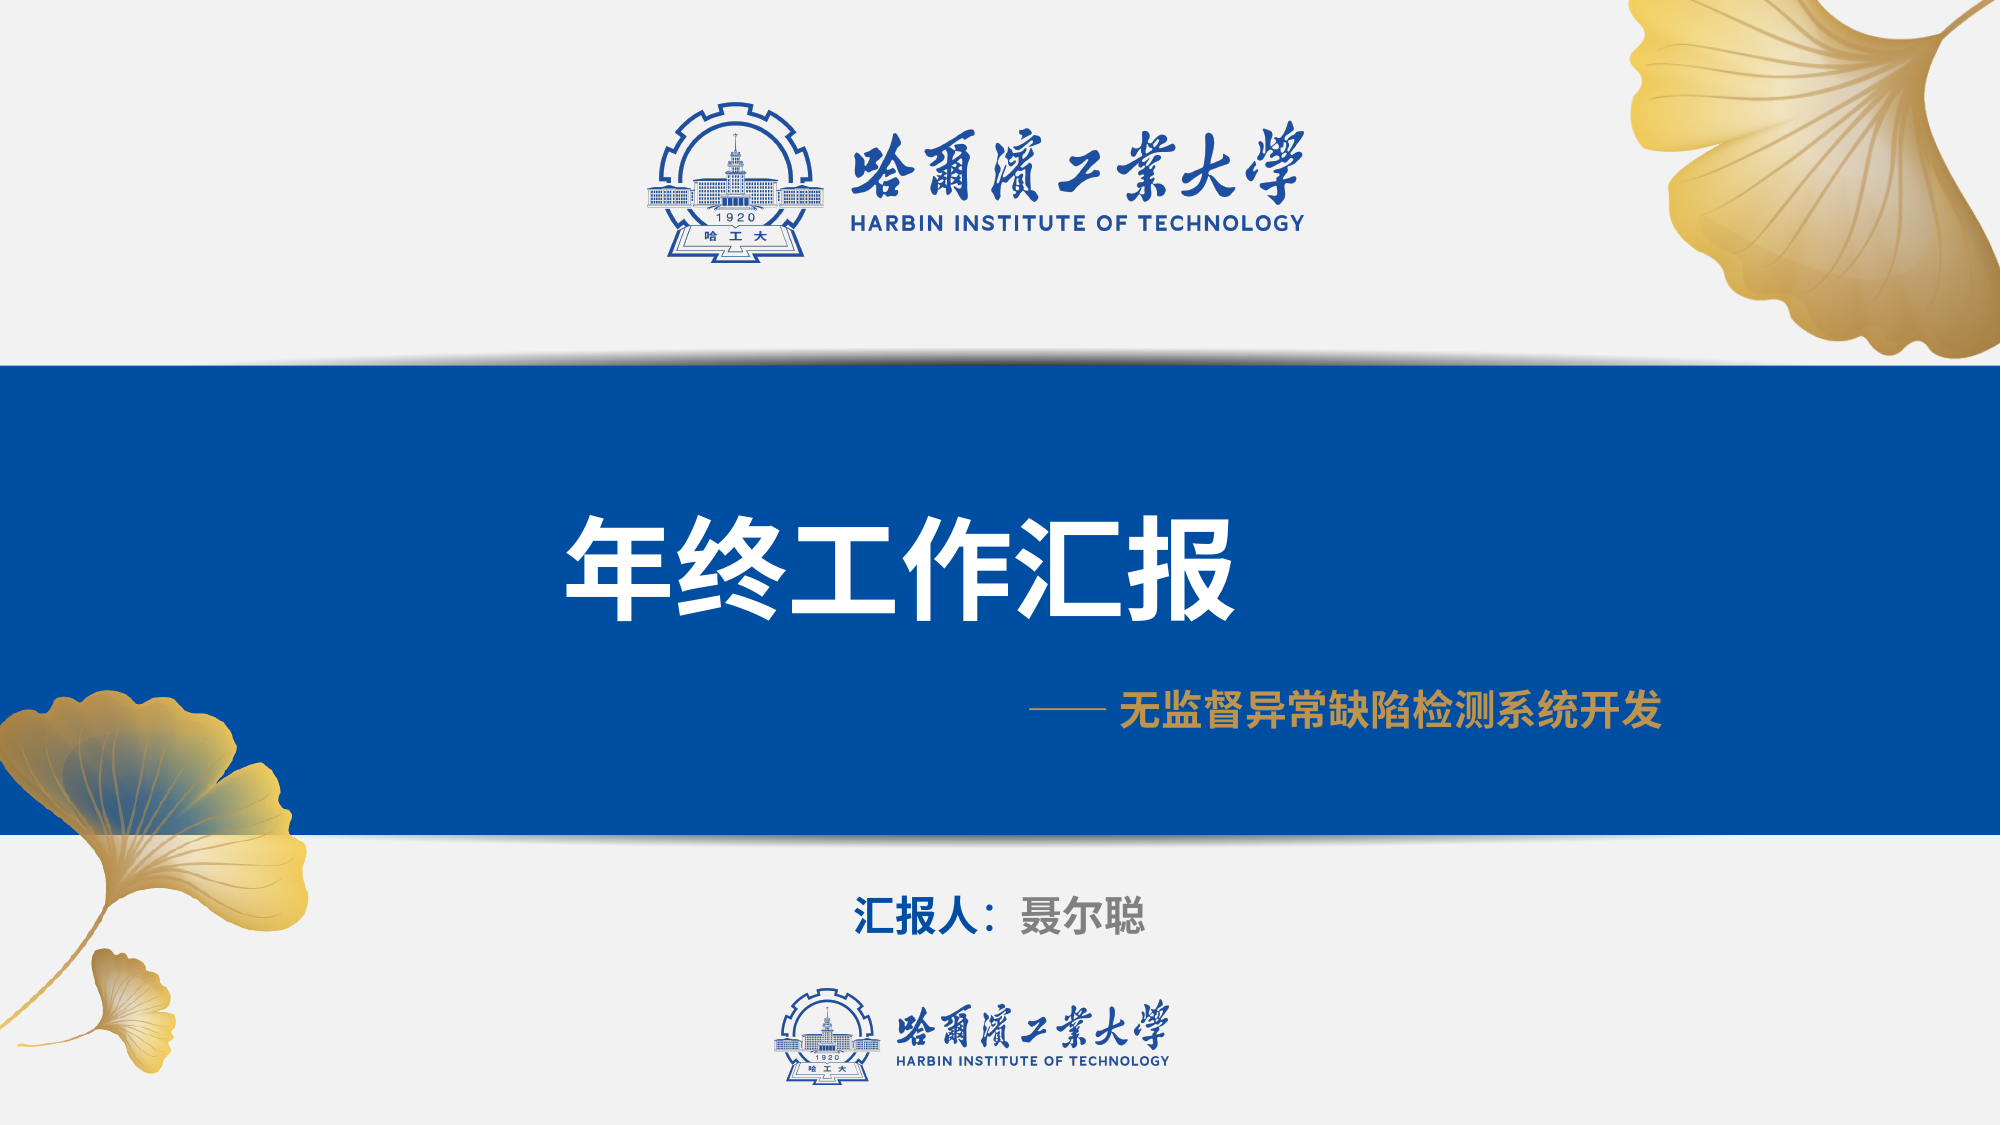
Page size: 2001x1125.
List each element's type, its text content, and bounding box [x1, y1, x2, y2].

text_box 汇报人：聂尔聪 [838, 882, 988, 948]
text_box [0, 365, 988, 836]
picture [0, 0, 2000, 1125]
text_box 年终工作汇报 ——无监督异常缺陷检测系统开发 [547, 491, 988, 742]
text_box 汇报人：聂尔聪 [1012, 882, 1162, 948]
text_box 年终工作汇报 ——无监督异常缺陷检测系统开发 [1012, 491, 1692, 742]
text_box [1012, 365, 2000, 836]
